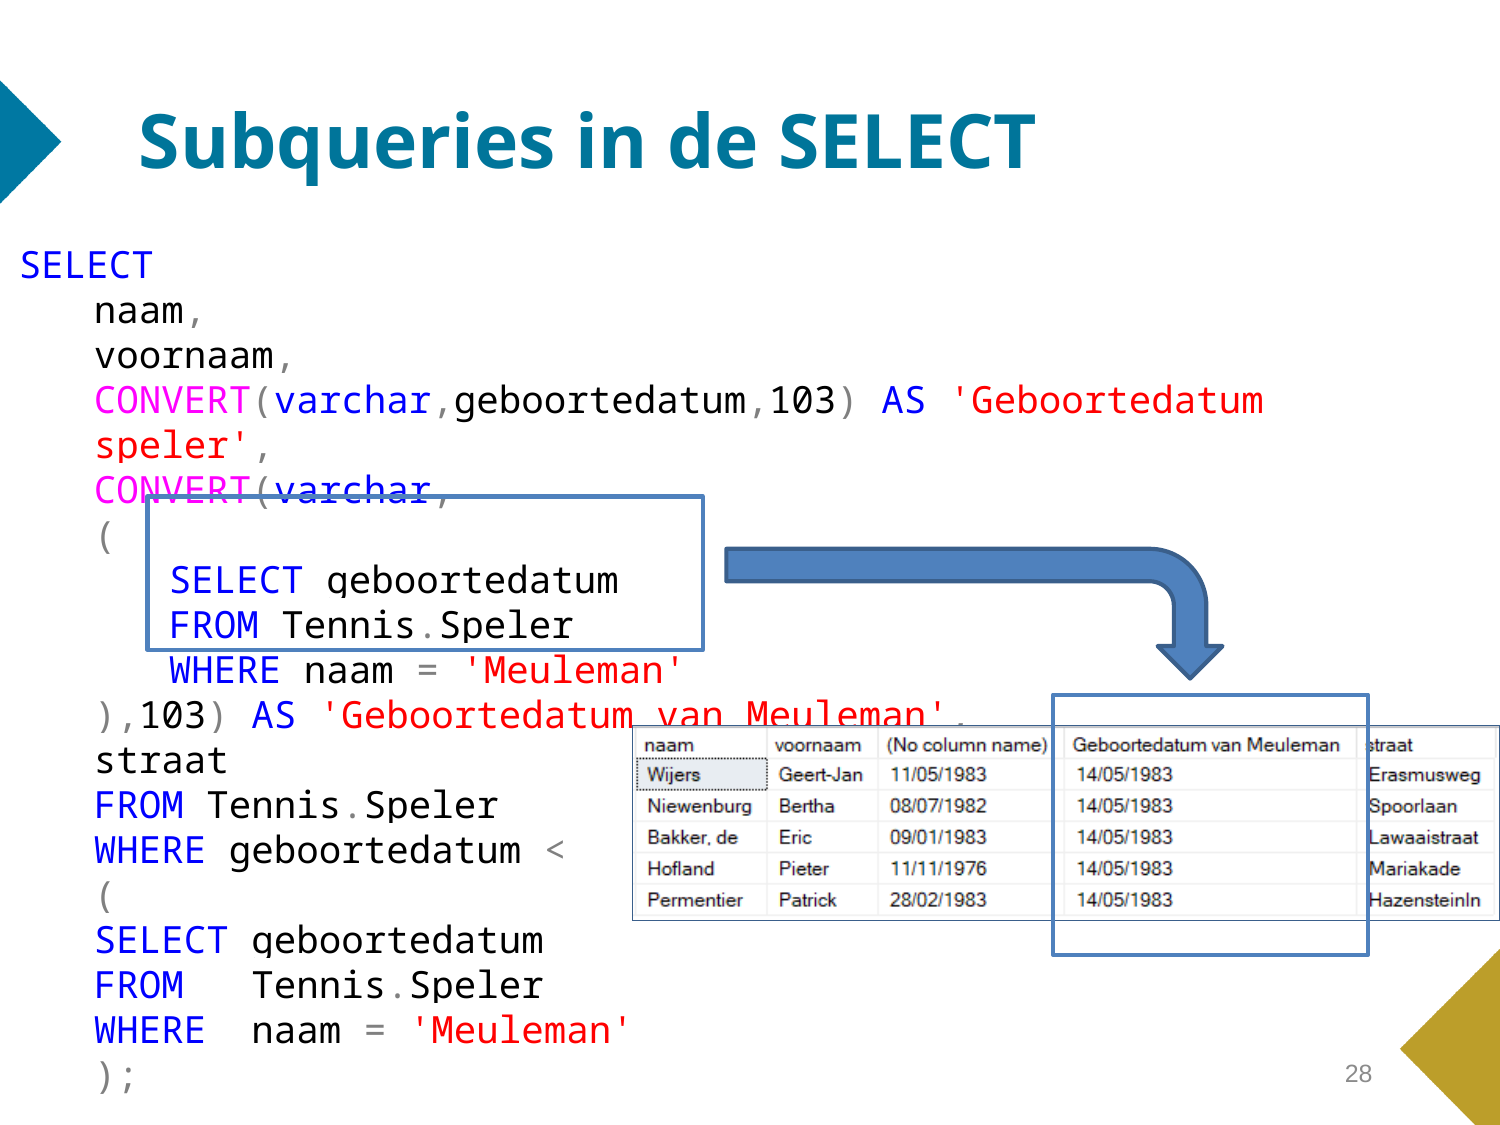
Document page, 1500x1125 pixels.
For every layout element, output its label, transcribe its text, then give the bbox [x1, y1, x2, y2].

text_box [1051, 929, 1370, 957]
text_box [145, 494, 705, 652]
picture [0, 0, 1500, 1125]
slide_number 28 [1037, 1042, 1388, 1103]
title Subqueries in de SELECT [123, 45, 1425, 233]
text_box [724, 546, 1225, 681]
text_box SELECT naam, voornaam, CONVERT(varchar,geboortedatum,103) AS 'Geboortedatum speler', CONVERT(varchar, ( SELECT geboortedatum FROM Tennis.Speler WHERE naam = 'Meuleman' ),103) AS 'Geboortedatum van Meuleman', straat FROM Tennis.Speler WHERE geboortedatum < ( SELECT geboortedatum FROM Tennis.Speler WHERE naam = 'Meuleman' ); [3, 233, 1449, 1104]
text_box [1051, 693, 1370, 723]
